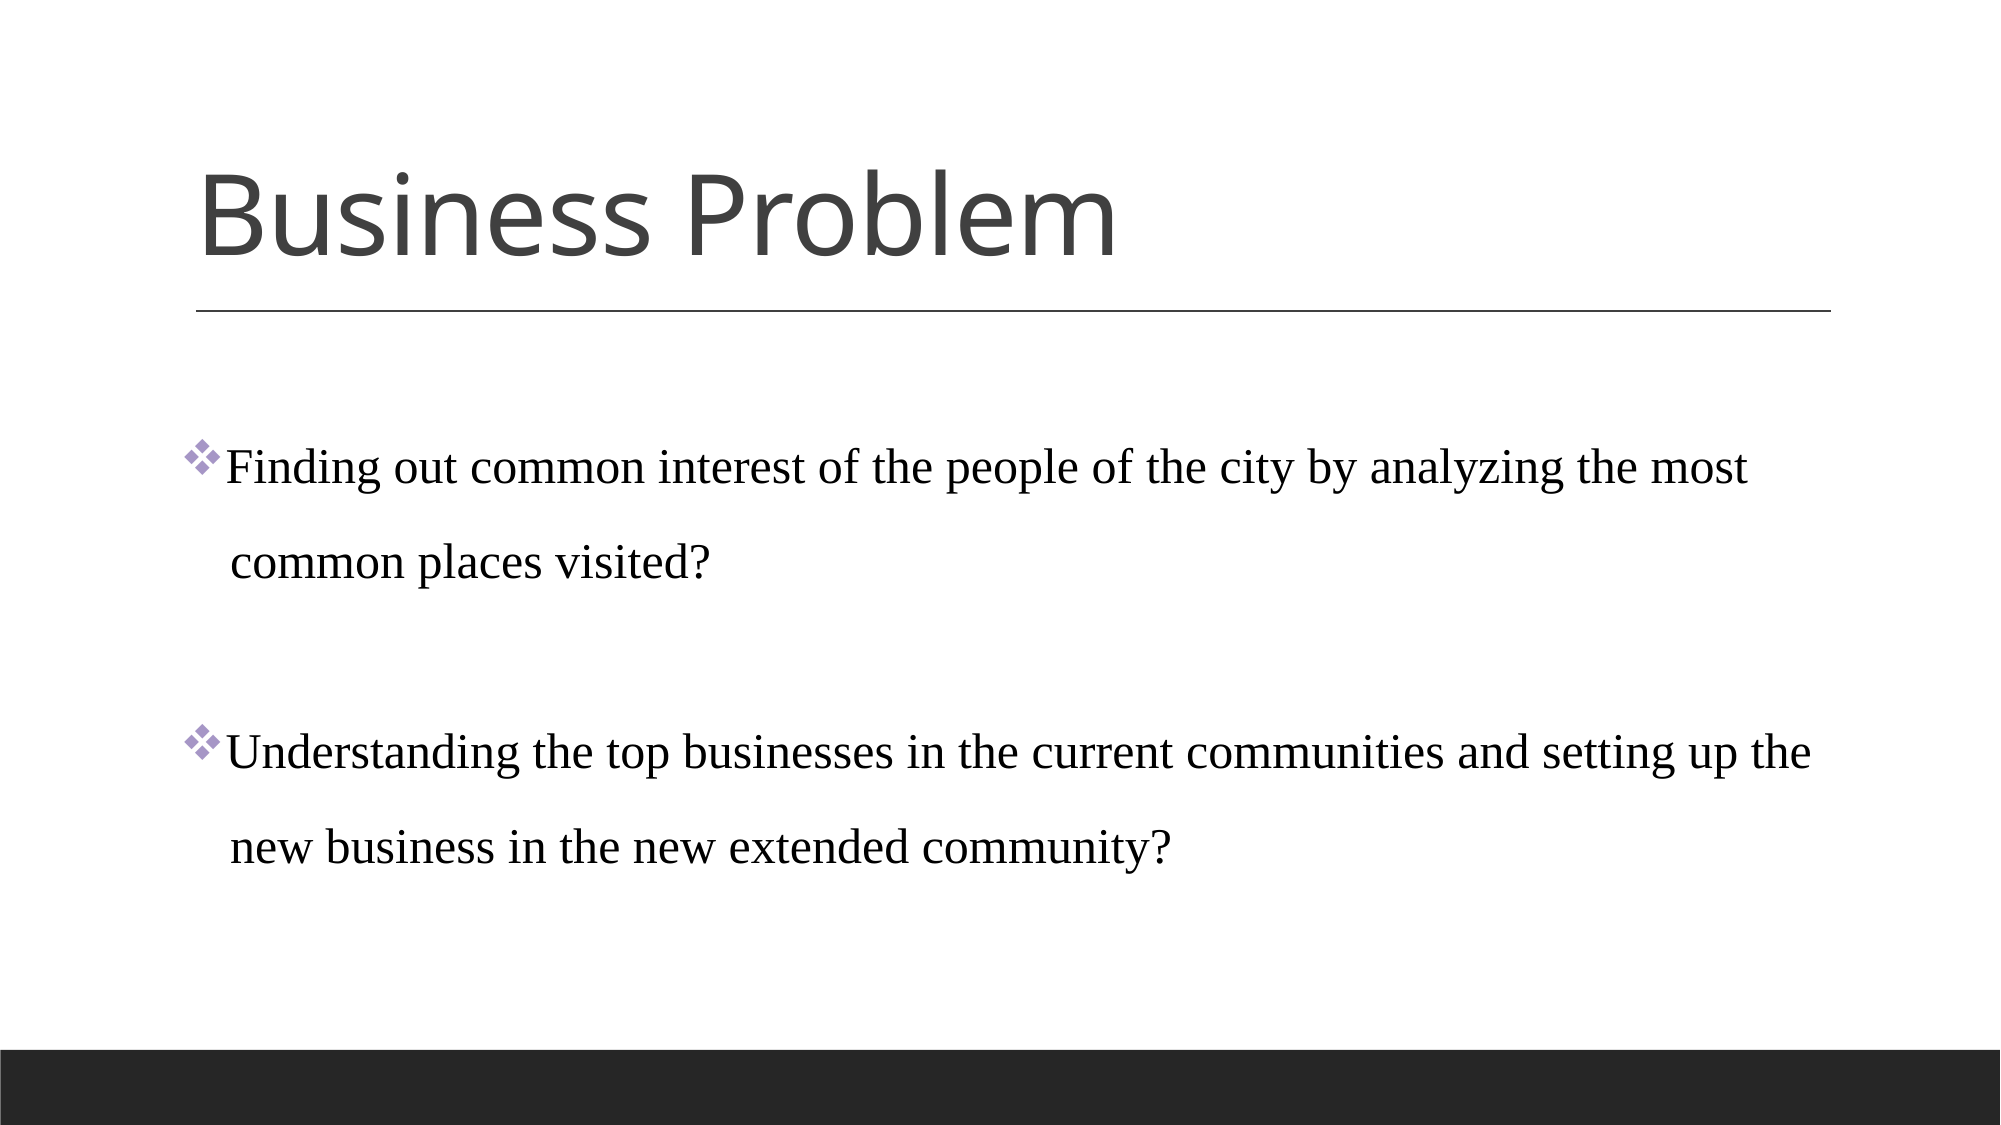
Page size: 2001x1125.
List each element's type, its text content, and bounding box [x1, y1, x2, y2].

title Business Problem [180, 47, 1830, 285]
list Finding out common interest of the people of the city by analyzing the most common places visited? Understanding the top businesses in the current communities and setting up the new business in the new extended community? [180, 345, 1830, 963]
